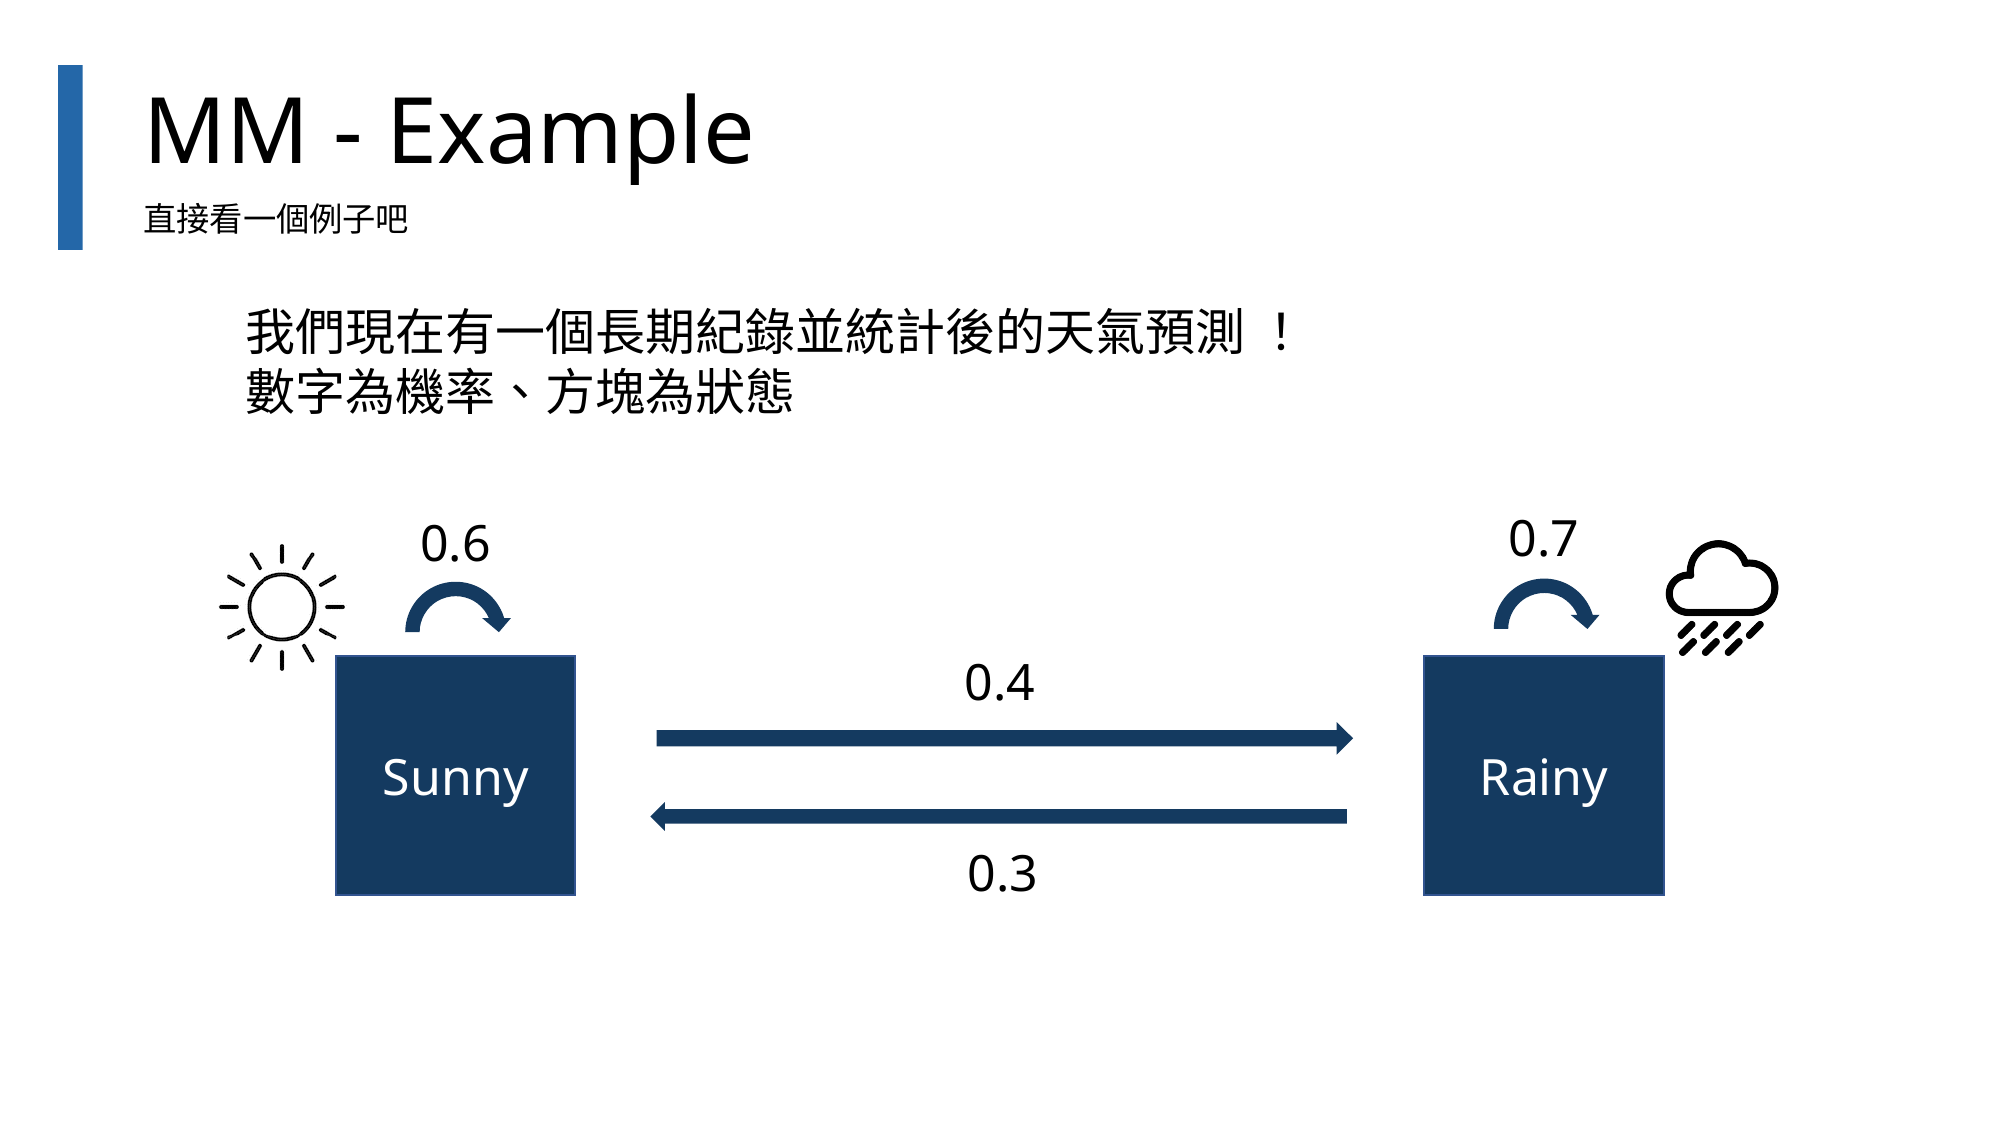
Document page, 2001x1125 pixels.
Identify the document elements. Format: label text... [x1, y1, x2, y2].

text_box Rainy [1423, 655, 1665, 896]
text_box 0.3 [953, 833, 1054, 909]
text_box 直接看一個例子吧 [128, 191, 425, 246]
text_box [1492, 577, 1602, 631]
picture [187, 504, 374, 705]
text_box [57, 64, 84, 251]
text_box [655, 719, 1355, 758]
text_box 0.6 [405, 503, 506, 579]
text_box Sunny [335, 655, 576, 896]
text_box [404, 580, 514, 634]
text_box [648, 799, 1348, 834]
text_box 0.7 [1494, 498, 1595, 574]
text_box 0.4 [949, 643, 1051, 718]
picture [1664, 540, 1780, 656]
text_box 我們現在有一個長期紀錄並統計後的天氣預測 ！ 數字為機率、方塊為狀態 [230, 293, 1322, 428]
text_box MM - Example [128, 65, 771, 190]
